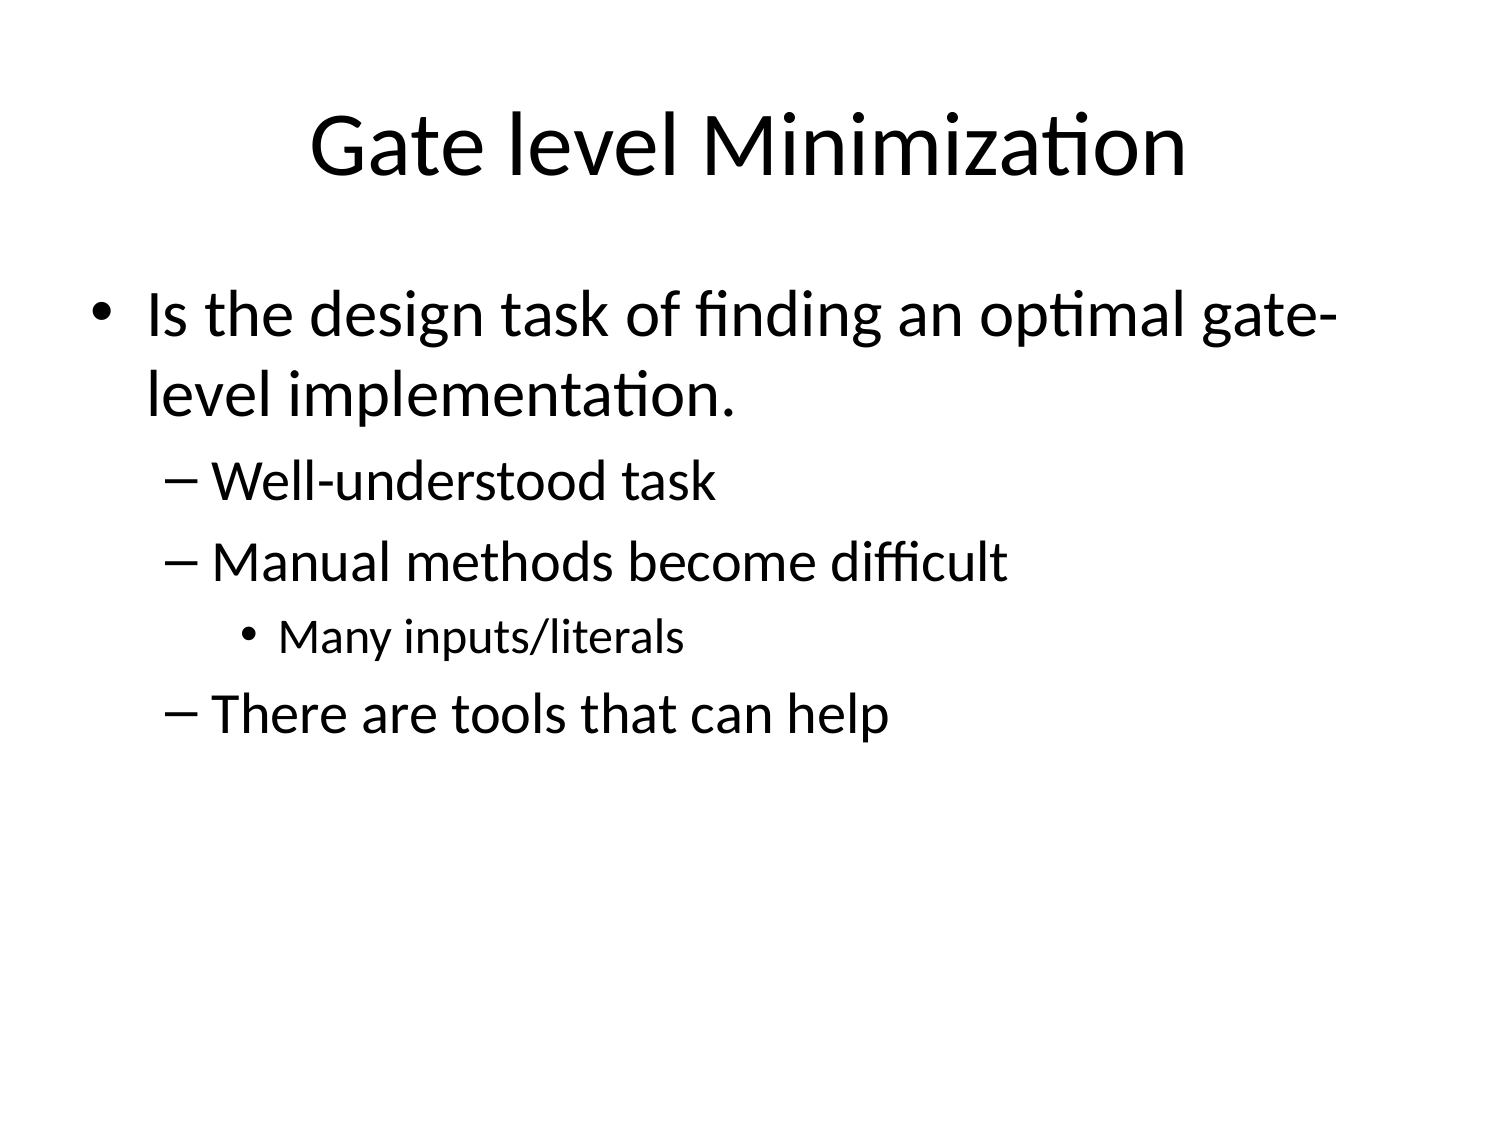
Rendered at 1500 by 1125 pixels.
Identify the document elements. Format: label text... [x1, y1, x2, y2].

title Gate level Minimization [75, 45, 1425, 233]
list Is the design task of finding an optimal gate-level implementation. Well-understood task Manual methods become difficult Many inputs/literals There are tools that can help [75, 262, 1425, 1005]
